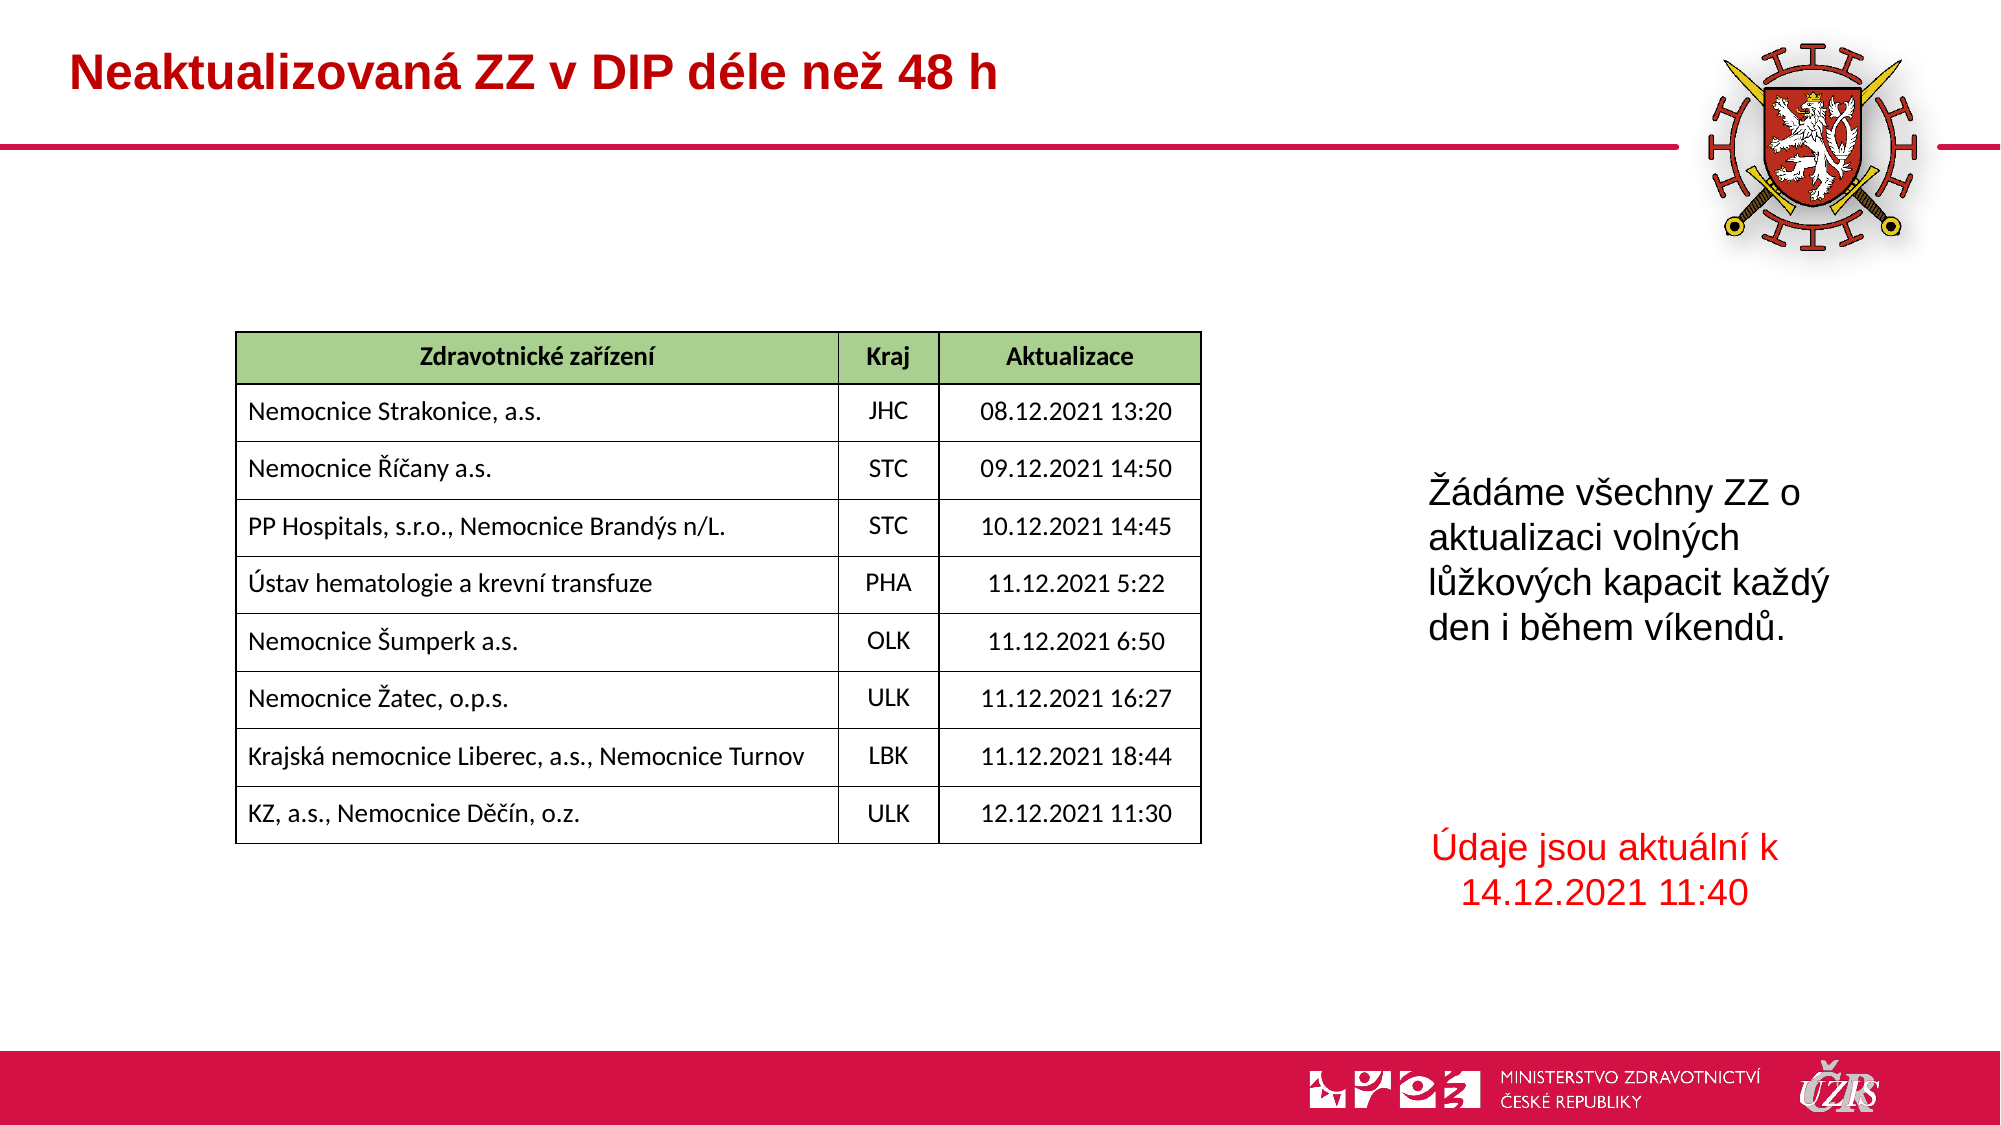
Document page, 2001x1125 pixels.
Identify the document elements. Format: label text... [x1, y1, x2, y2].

table_cell Nemocnice Říčany a.s. [237, 442, 838, 499]
table_cell JHC [839, 385, 938, 441]
title Neaktualizovaná ZZ v DIP déle než 48 h [54, 0, 1677, 147]
picture [1308, 1068, 1762, 1108]
table_cell 10.12.2021 14:45 [940, 500, 1200, 556]
table_cell Nemocnice Žatec, o.p.s. [237, 672, 838, 728]
picture [1778, 1050, 1901, 1125]
text_box Žádáme všechny ZZ o aktualizaci volných lůžkových kapacit každý den i během víkendů. [1413, 460, 1862, 656]
table_cell 11.12.2021 18:44 [940, 729, 1200, 786]
table_cell STC [839, 500, 938, 556]
table_cell Krajská nemocnice Liberec, a.s., Nemocnice Turnov [237, 729, 838, 786]
table_cell 12.12.2021 11:30 [940, 787, 1200, 843]
table_cell Nemocnice Šumperk a.s. [237, 614, 838, 671]
table_cell KZ, a.s., Nemocnice Děčín, o.z. [237, 787, 838, 843]
table_cell STC [839, 442, 938, 499]
table_cell 11.12.2021 6:50 [940, 614, 1200, 671]
table_cell ULK [839, 787, 938, 843]
picture [1702, 37, 1923, 257]
table_cell Nemocnice Strakonice, a.s. [237, 385, 838, 441]
table_header Aktualizace [940, 333, 1200, 383]
table_cell ULK [839, 672, 938, 728]
text_box Údaje jsou aktuální k 14.12.2021 11:40 [1413, 815, 1796, 920]
table_cell PP Hospitals, s.r.o., Nemocnice Brandýs n/L. [237, 500, 838, 556]
table_cell 11.12.2021 5:22 [940, 557, 1200, 613]
table_header Zdravotnické zařízení [237, 333, 838, 383]
table_cell OLK [839, 614, 938, 671]
table_cell 08.12.2021 13:20 [940, 385, 1200, 441]
table_cell Ústav hematologie a krevní transfuze [237, 557, 838, 613]
table_cell 11.12.2021 16:27 [940, 672, 1200, 728]
table_cell PHA [839, 557, 938, 613]
table_header Kraj [839, 333, 938, 383]
table_cell 09.12.2021 14:50 [940, 442, 1200, 499]
table_cell LBK [839, 729, 938, 786]
